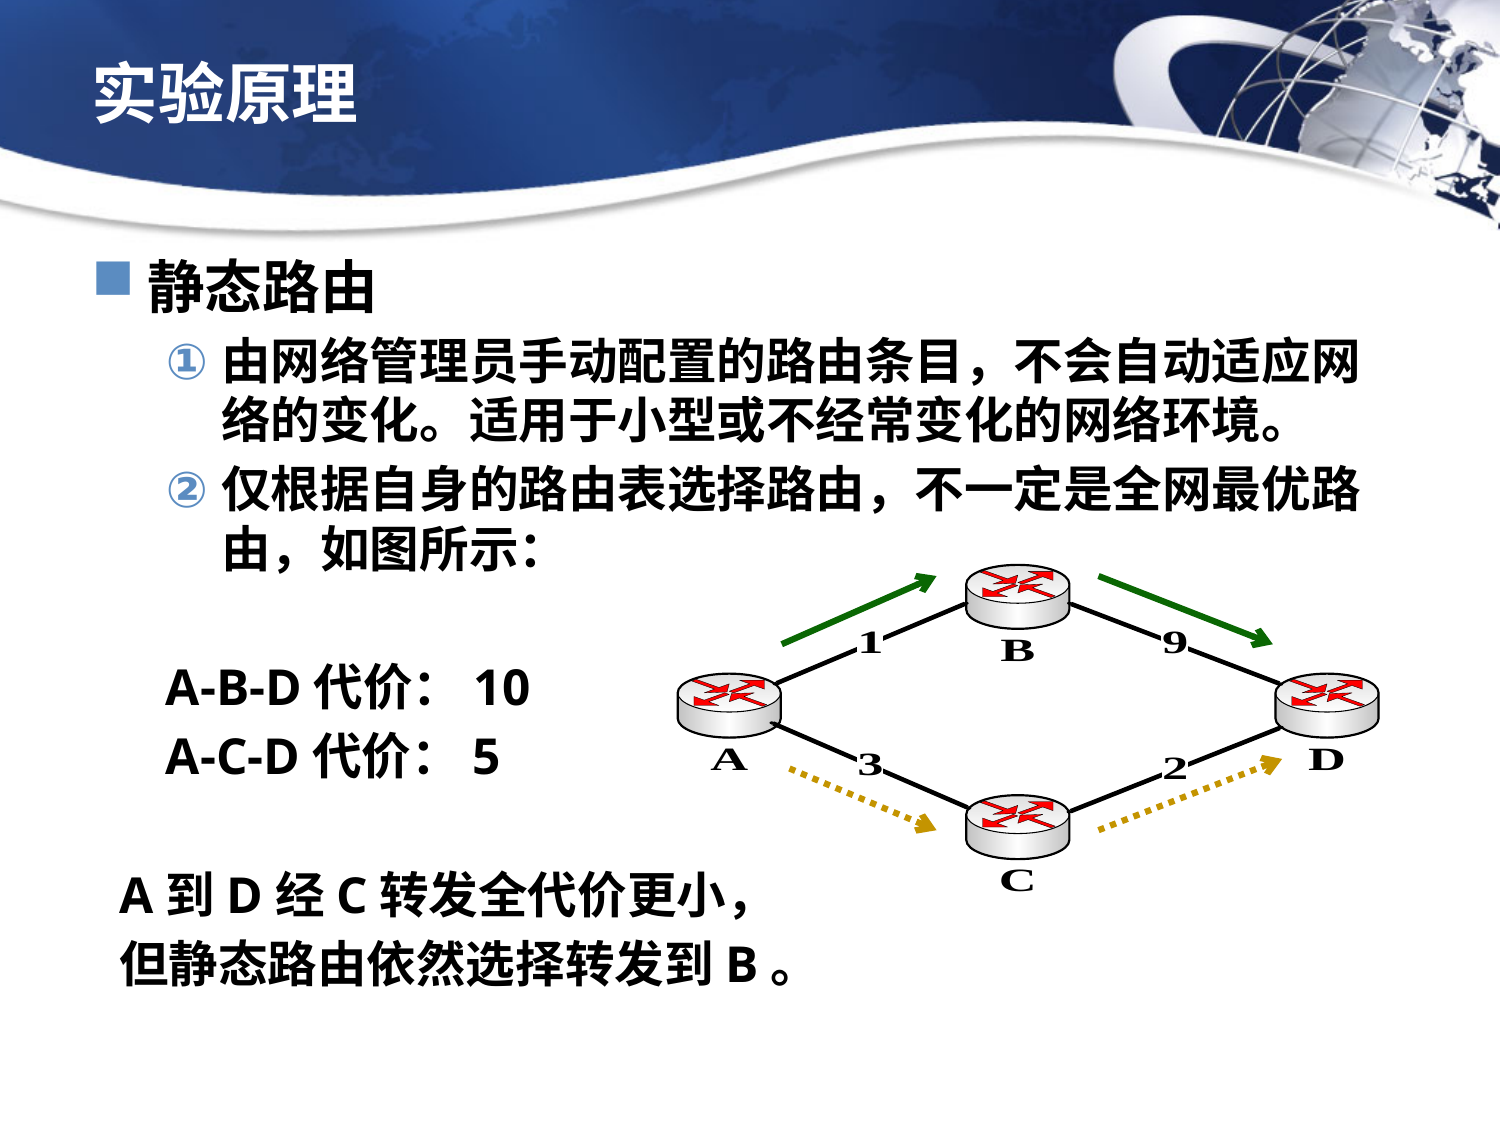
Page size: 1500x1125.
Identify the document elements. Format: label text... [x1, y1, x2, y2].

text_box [1098, 575, 1274, 645]
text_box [673, 562, 1383, 907]
list 静态路由 由网络管理员手动配置的路由条目，不会自动适应网络的变化。适用于小型或不经常变化的网络环境。 仅根据自身的路由表选择路由，不一定是全网最优路由，如图所示： A-B-D代价：10 A-C-D代价：5 A到D经C转发全代价更小， 但静态路由依然选择转发到B。 [76, 243, 1424, 1006]
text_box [781, 575, 937, 645]
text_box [1098, 758, 1283, 831]
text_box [789, 768, 937, 831]
title 实验原理 [76, 35, 1034, 150]
picture [0, 0, 1500, 1125]
